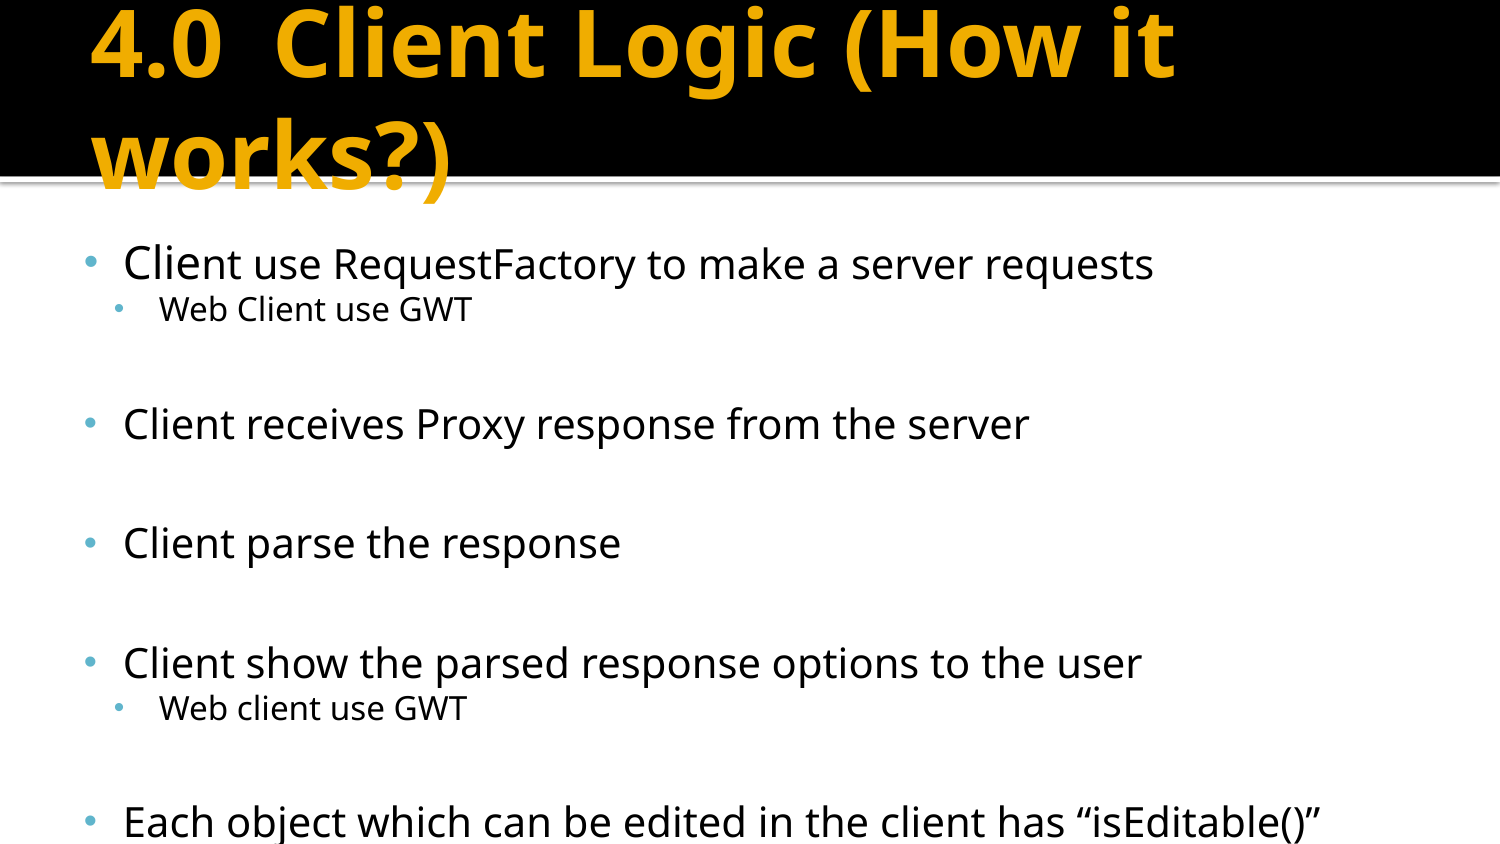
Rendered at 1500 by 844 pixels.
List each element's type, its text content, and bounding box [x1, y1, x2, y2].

title 4.0 Client Logic (How it works?) [75, 19, 1425, 174]
list Client use RequestFactory to make a server requests Web Client use GWT Client receives Proxy response from the server Client parse the response Client show the parsed response options to the user Web client use GWT Each object which can be edited in the client has “isEditable()” function, when object is editable, client gives the option to edit this object [75, 218, 1425, 788]
